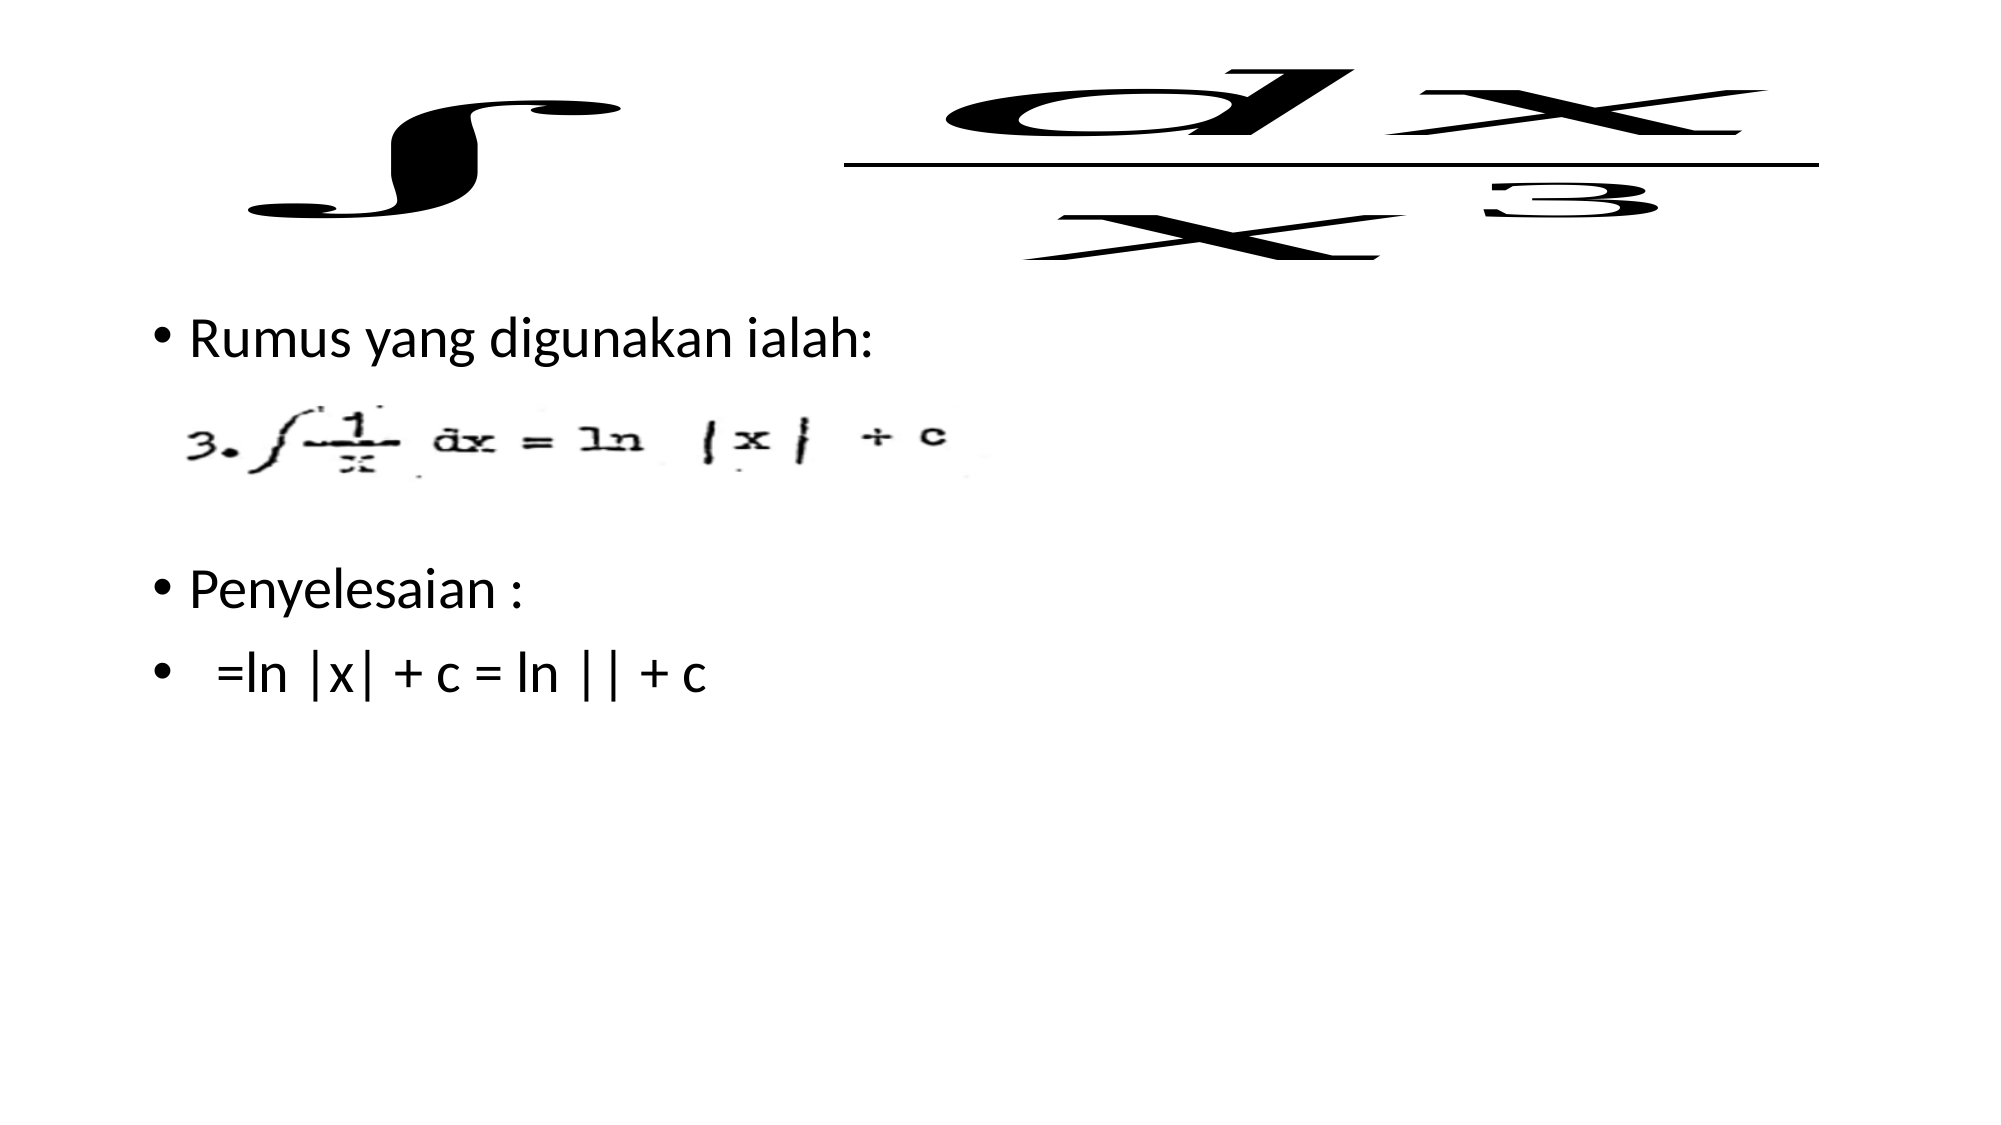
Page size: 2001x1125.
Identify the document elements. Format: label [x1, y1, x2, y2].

picture [169, 405, 1018, 482]
